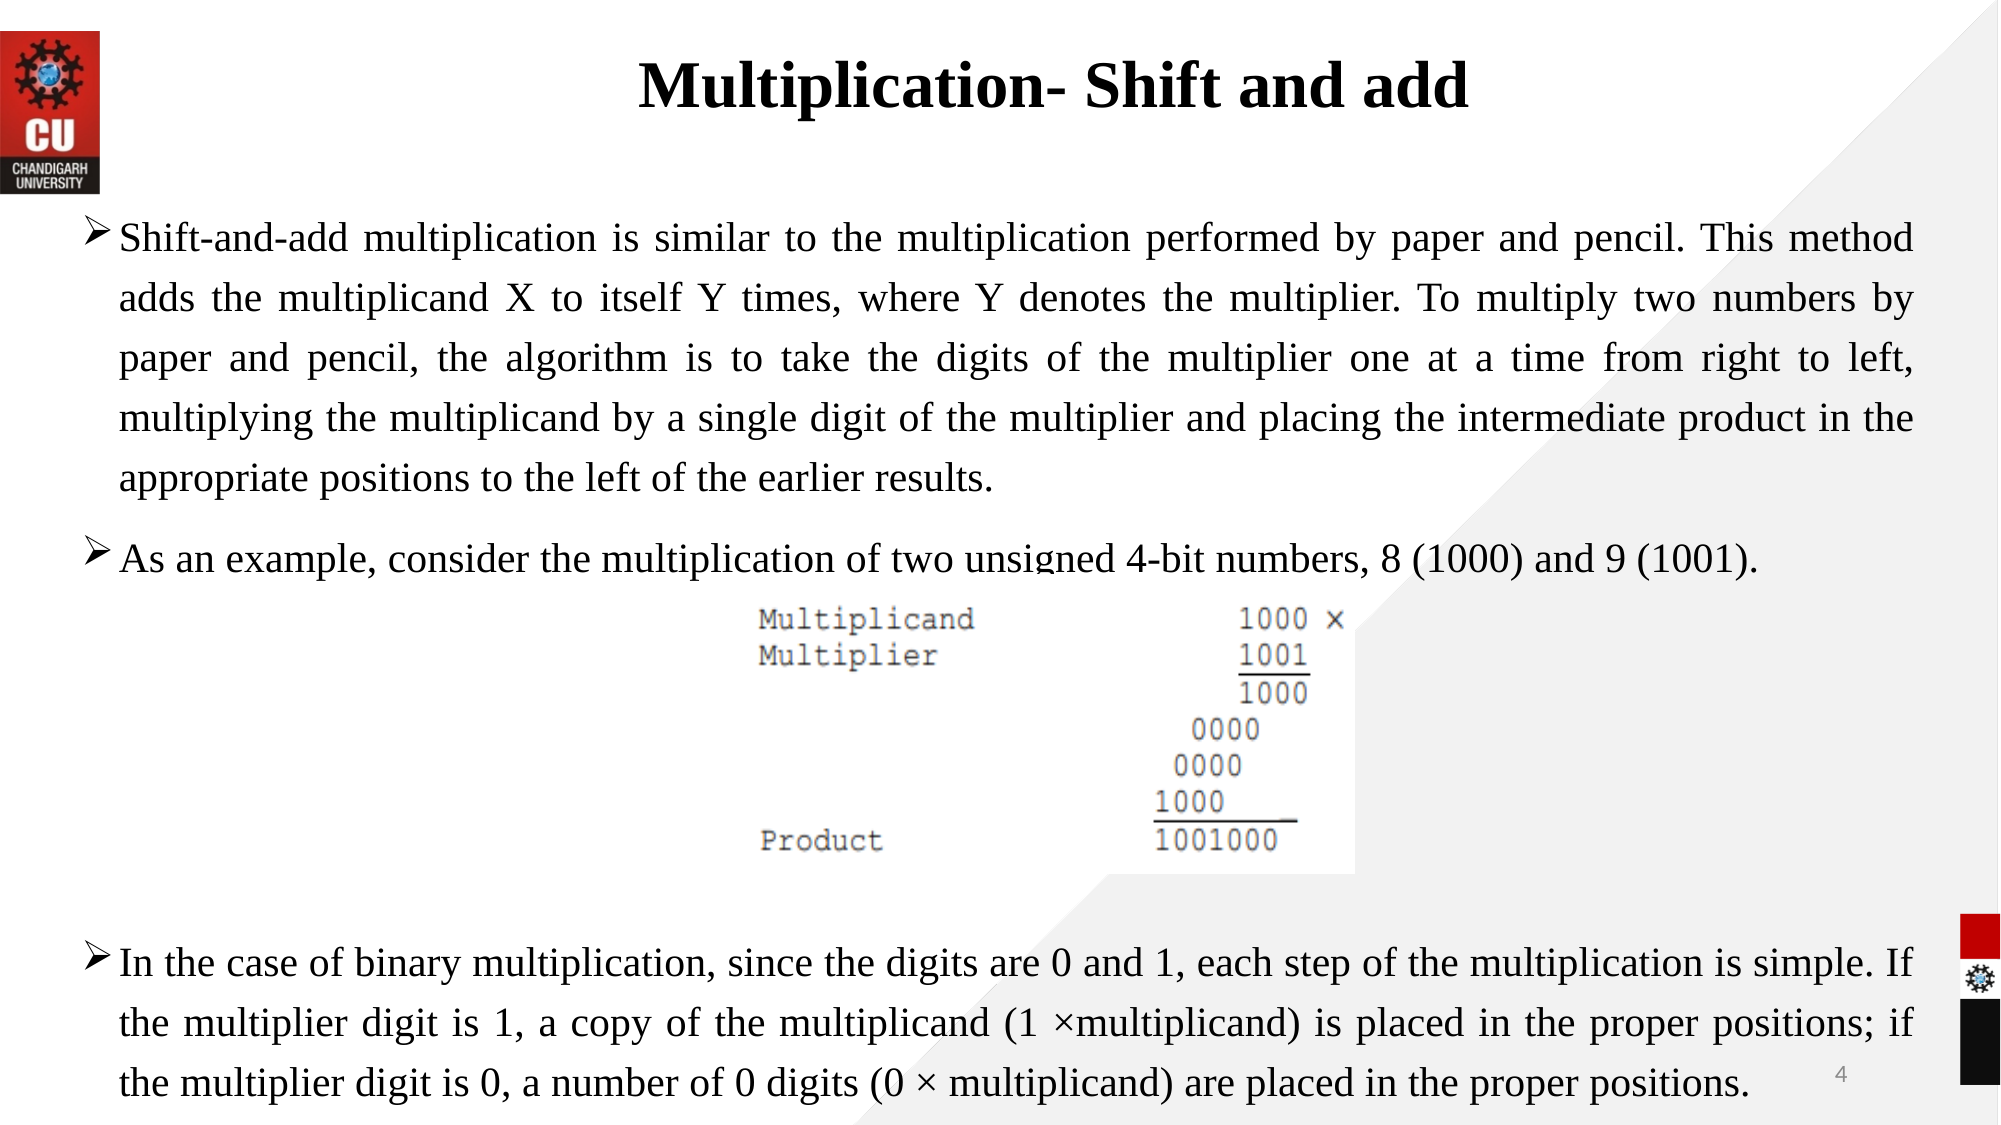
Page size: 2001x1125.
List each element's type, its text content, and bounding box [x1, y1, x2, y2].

list Shift-and-add multiplication is similar to the multiplication performed by paper and pencil. This method adds the multiplicand X to itself Y times, where Y denotes the multiplier. To multiply two numbers by paper and pencil, the algorithm is to take the digits of the multiplier one at a time from right to left, multiplying the multiplicand by a single digit of the multiplier and placing the intermediate product in the appropriate positions to the left of the earlier results. As an example, consider the multiplication of two unsigned 4-bit numbers, 8 (1000) and 9 (1001). In the case of binary multiplication, since the digits are 0 and 1, each step of the multiplication is simple. If the multiplier digit is 1, a copy of the multiplicand (1 ×multiplicand) is placed in the proper positions; if the multiplier digit is 0, a number of 0 digits (0 × multiplicand) are placed in the proper positions. [66, 192, 1931, 1058]
title Multiplication- Shift and add [137, 15, 1972, 157]
picture [0, 0, 2001, 1125]
slide_number 4 [1412, 1042, 1863, 1103]
